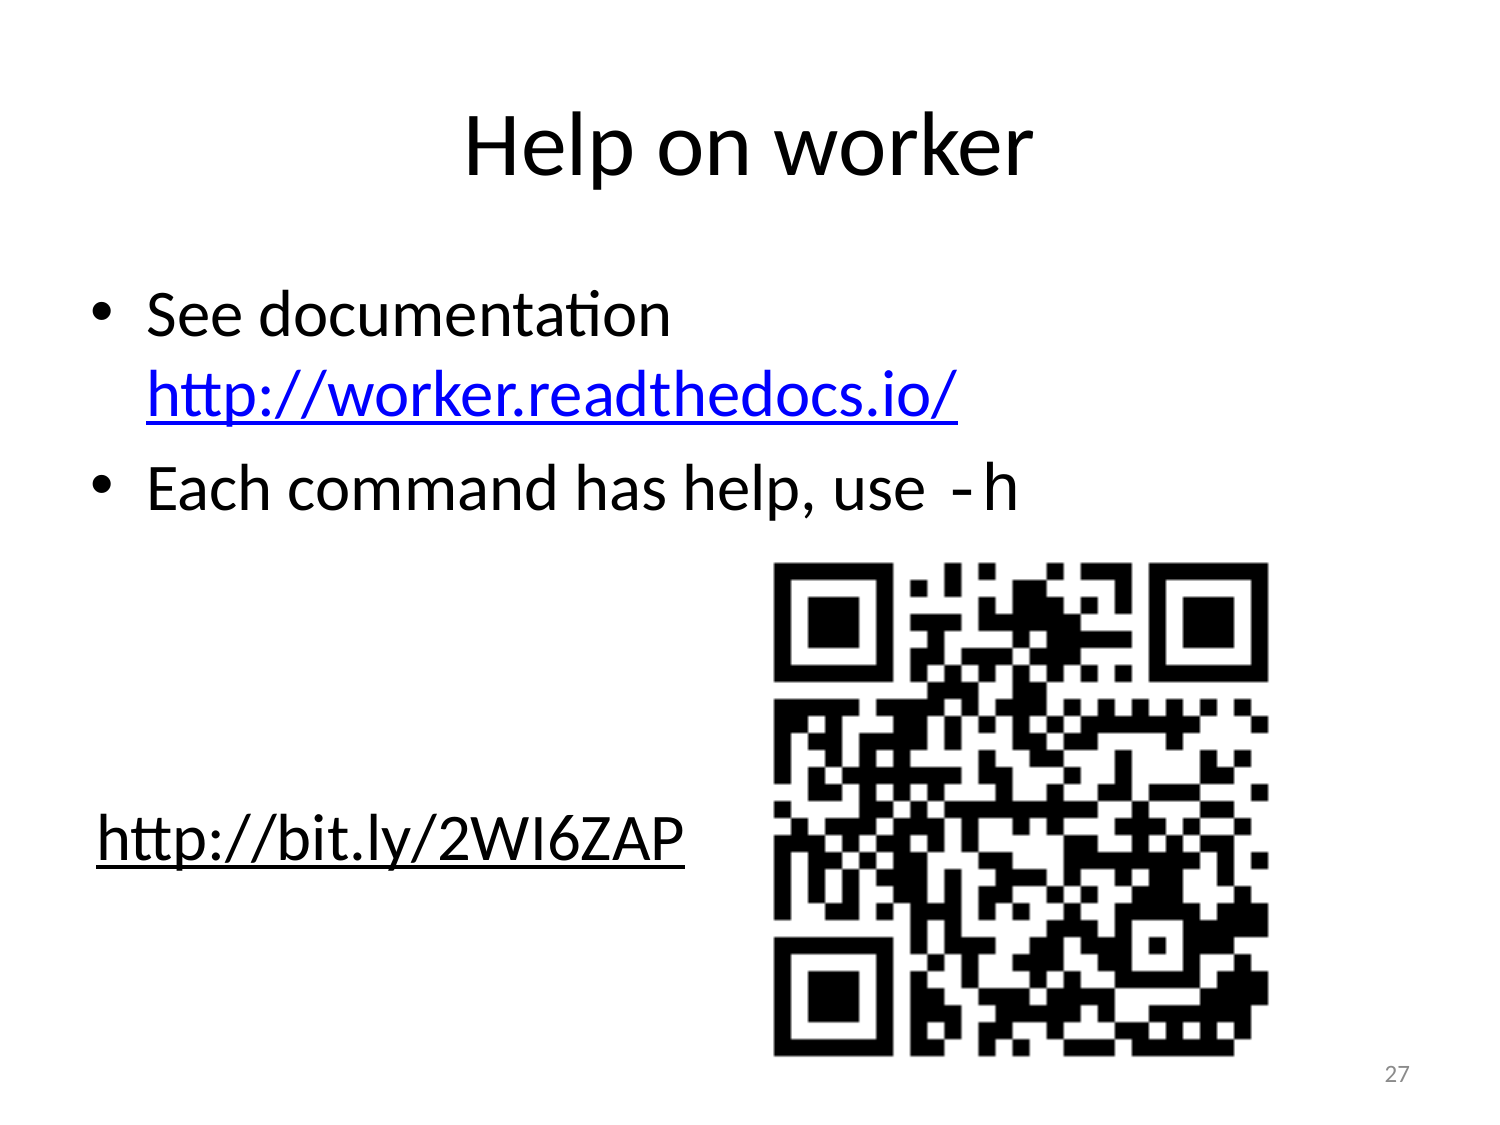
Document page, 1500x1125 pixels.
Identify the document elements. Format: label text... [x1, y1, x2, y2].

text_box http://bit.ly/2WI6ZAP [81, 786, 716, 882]
picture [737, 526, 1306, 1095]
list See documentation http://worker.readthedocs.io/ Each command has help, use -h [75, 262, 1425, 1005]
title Help on worker [75, 45, 1425, 233]
slide_number 27 [1305, 1042, 1425, 1103]
